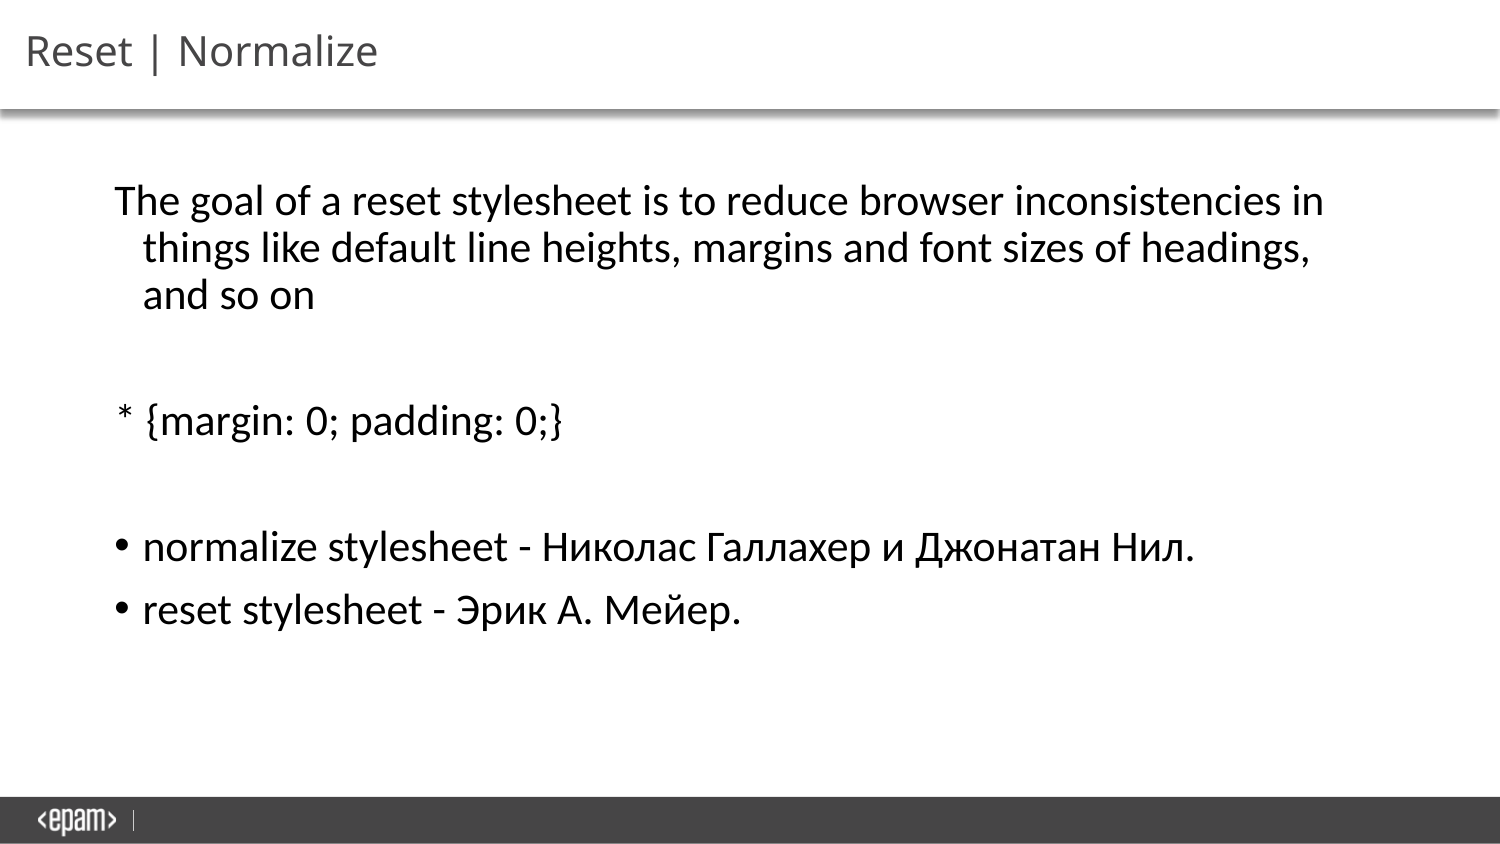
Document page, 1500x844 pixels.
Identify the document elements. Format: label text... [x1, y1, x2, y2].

title Reset | Normalize [24, 24, 1440, 76]
text_box [0, 0, 1500, 109]
picture [0, 109, 1500, 124]
picture [37, 808, 117, 837]
list The goal of a reset stylesheet is to reduce browser inconsistencies in things like default line heights, margins and font sizes of headings, and so on * {margin: 0; padding: 0;} normalize stylesheet - Николас Галлахер и Джонатан Нил. reset stylesheet - Эрик А. Мейер. [103, 171, 1397, 708]
